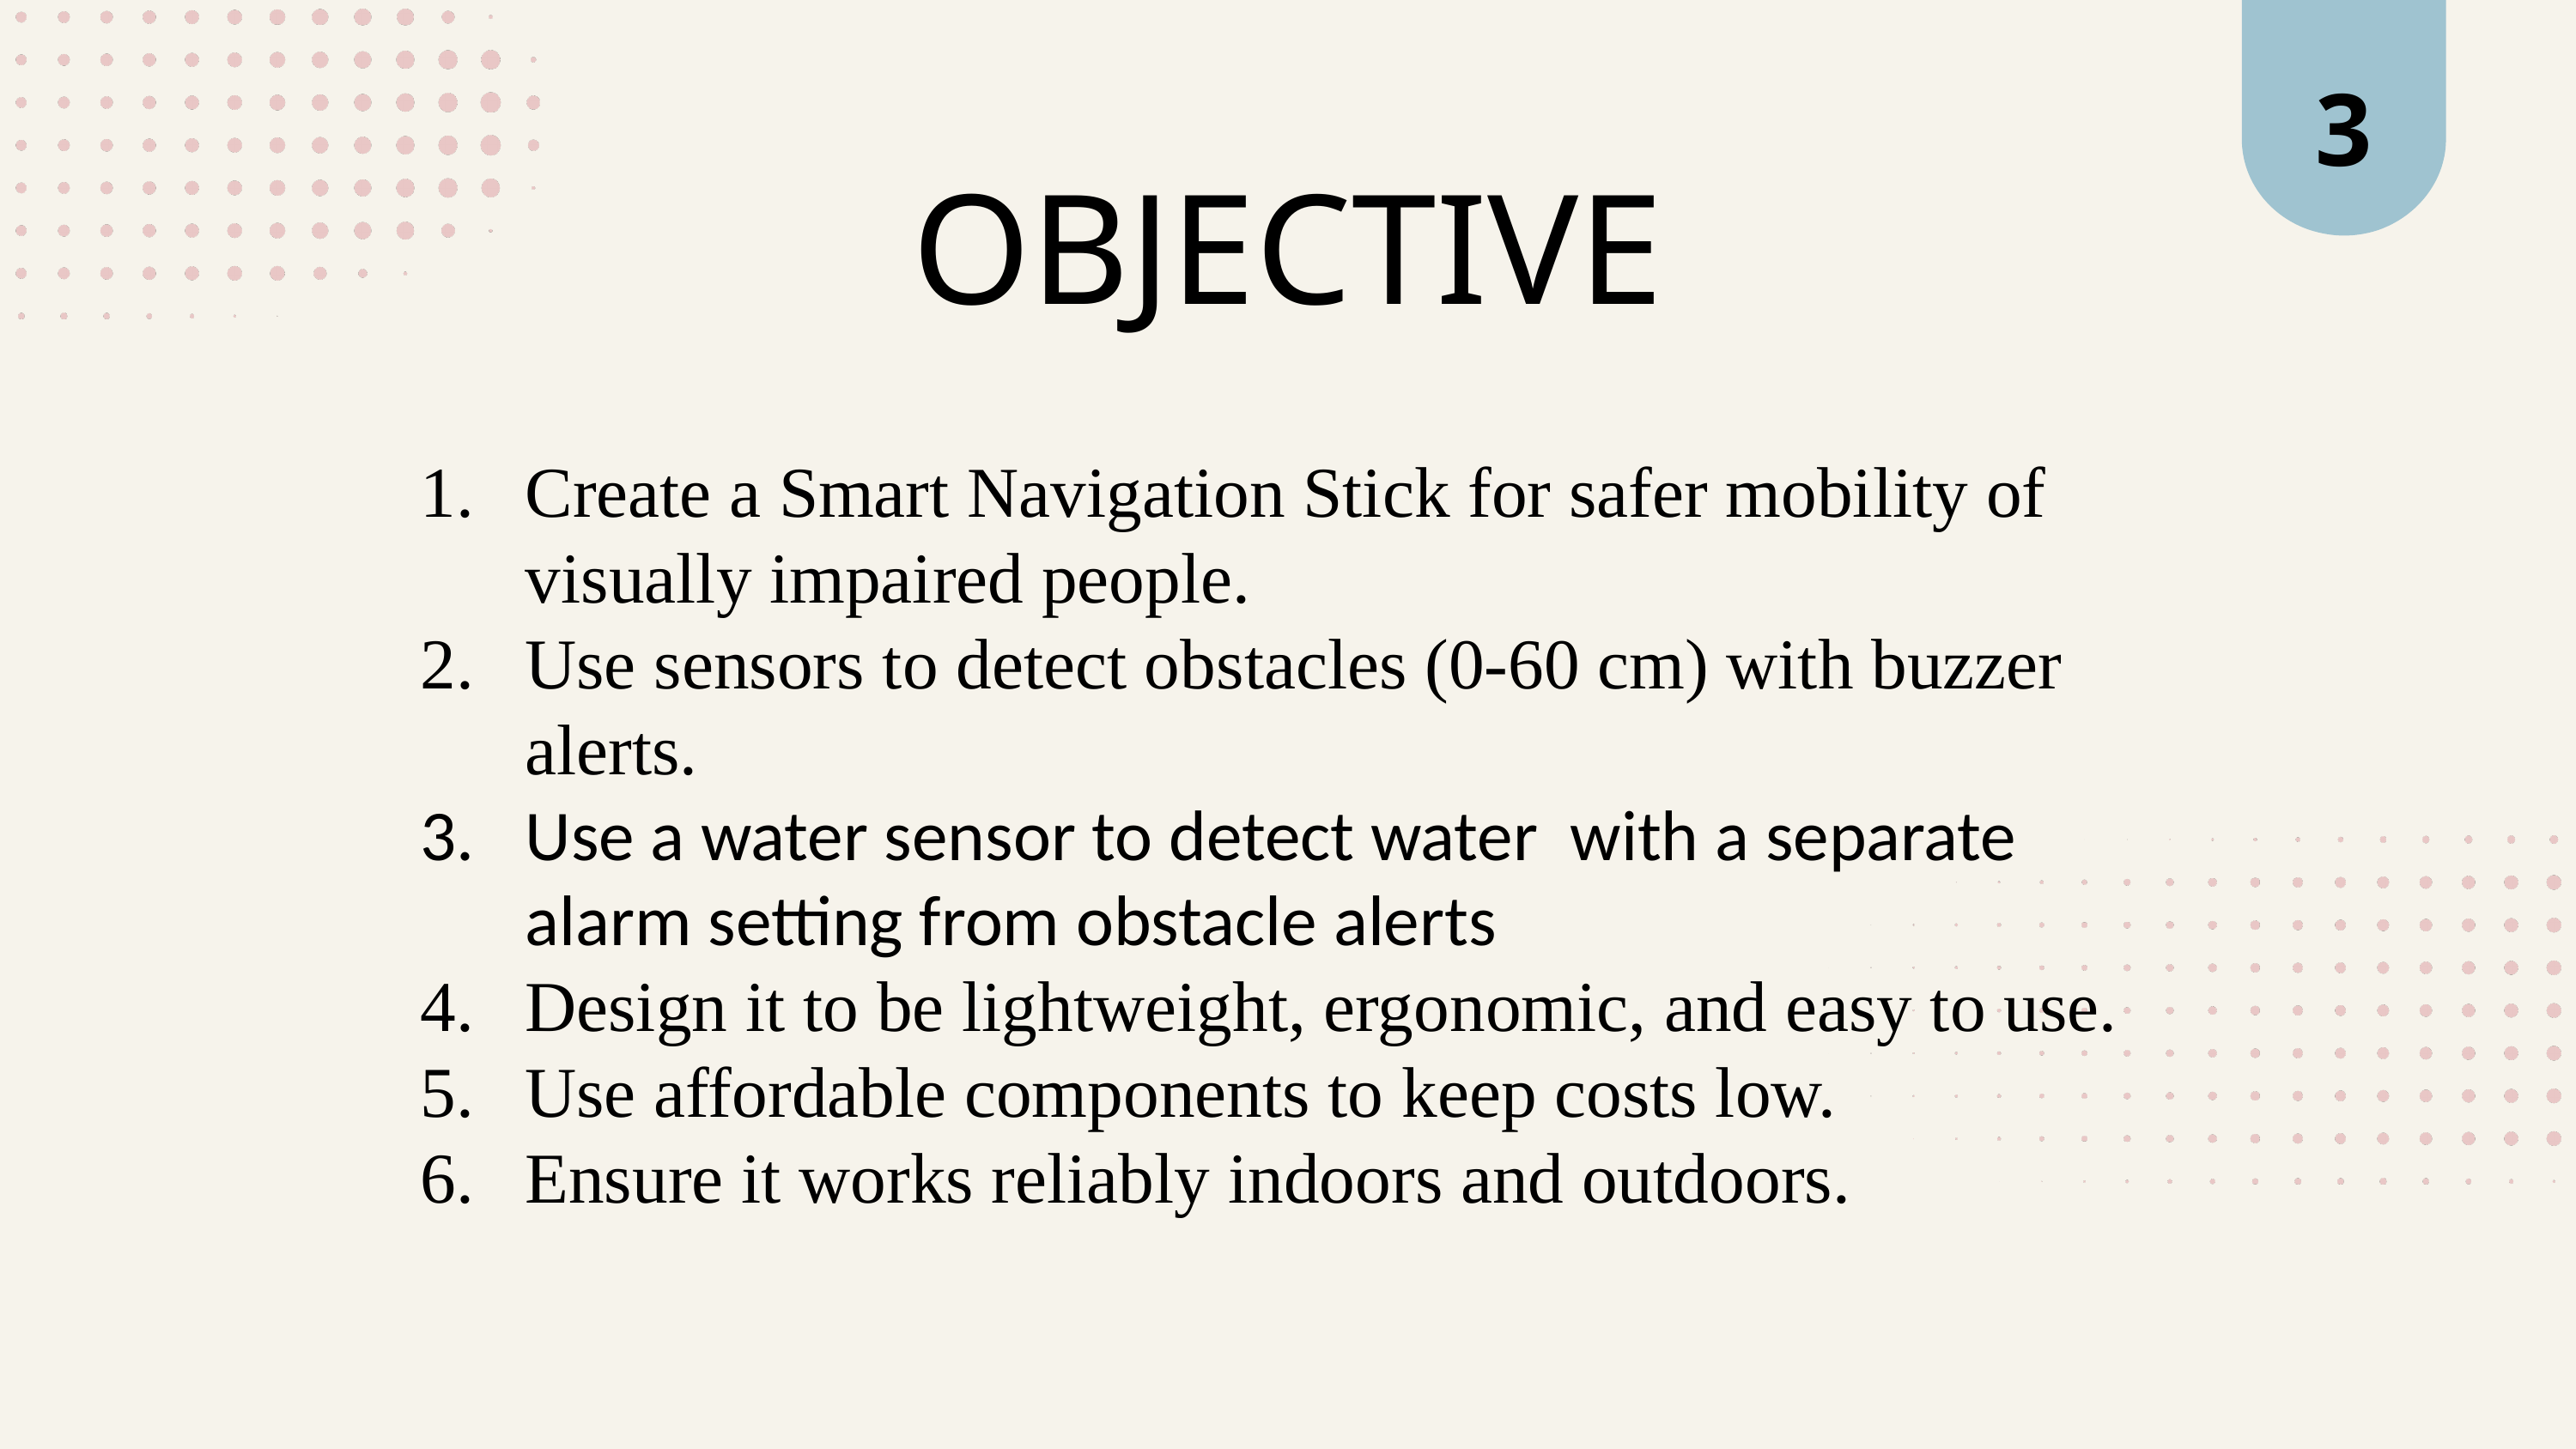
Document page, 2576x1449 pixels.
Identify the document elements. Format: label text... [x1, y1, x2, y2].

text_box Create a Smart Navigation Stick for safer mobility of visually impaired people. Use sensors to detect obstacles (0-60 cm) with buzzer alerts. Use a water sensor to detect water with a separate alarm setting from obstacle alerts Design it to be lightweight, ergonomic, and easy to use. Use affordable components to keep costs low. Ensure it works reliably indoors and outdoors. [407, 439, 2142, 1224]
text_box OBJECTIVE [359, 122, 2216, 336]
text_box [2233, 0, 2455, 236]
text_box [0, 0, 540, 319]
text_box [2142, 835, 2576, 1185]
